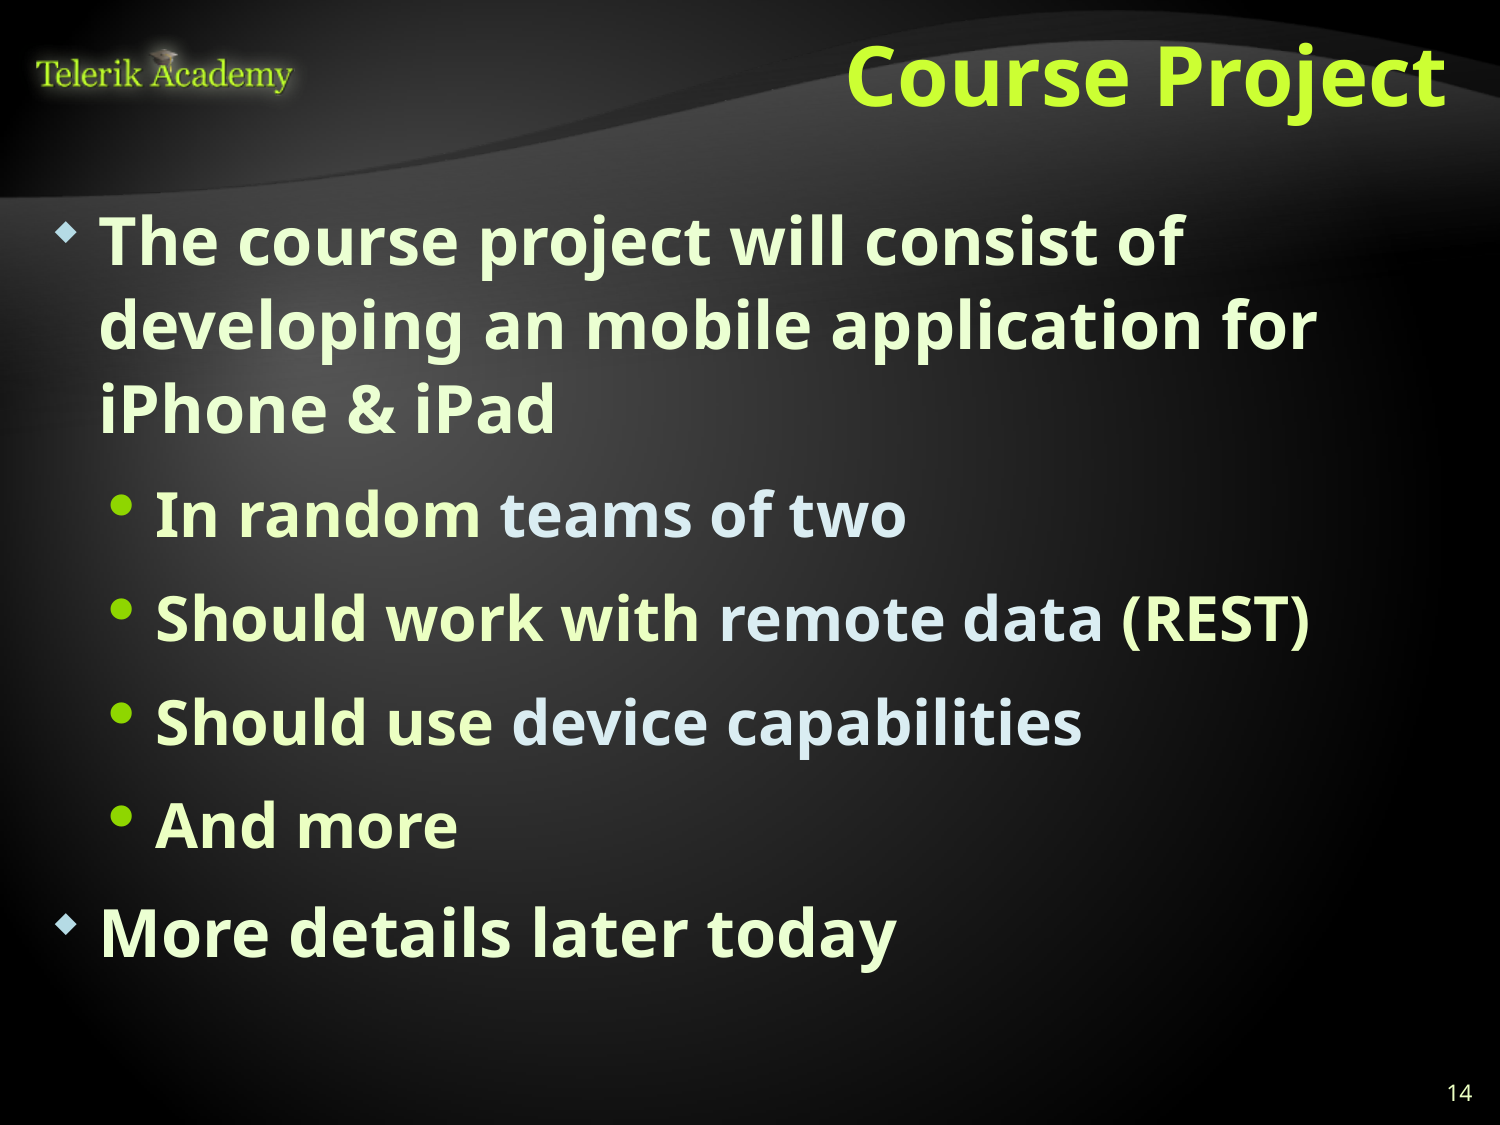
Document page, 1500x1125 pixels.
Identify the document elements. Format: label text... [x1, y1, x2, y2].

slide_number 14 [1412, 1074, 1488, 1113]
title Course Project [300, 12, 1463, 150]
picture [0, 0, 1500, 1125]
list The course project will consist of developing an mobile application for iPhone & iPad In random teams of two Should work with remote data (REST) Should use device capabilities And more More details later today [37, 187, 1463, 1100]
